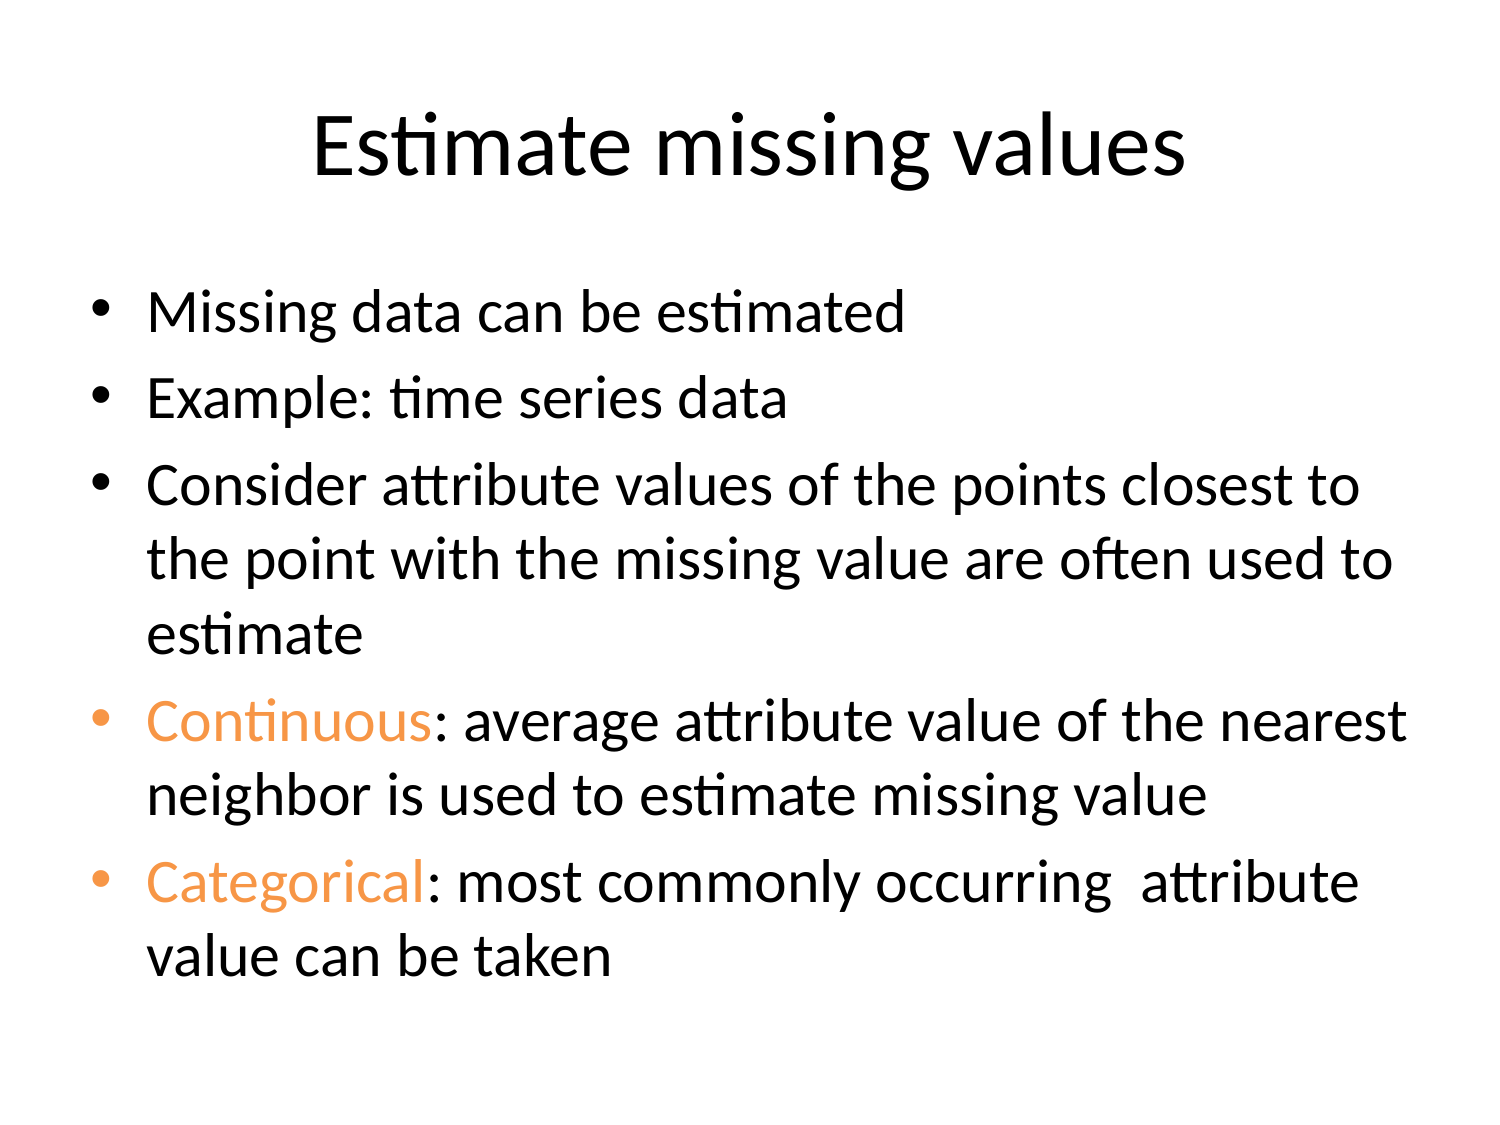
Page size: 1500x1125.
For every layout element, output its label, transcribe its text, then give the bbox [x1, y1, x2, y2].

list Missing data can be estimated Example: time series data Consider attribute values of the points closest to the point with the missing value are often used to estimate Continuous: average attribute value of the nearest neighbor is used to estimate missing value Categorical: most commonly occurring attribute value can be taken [75, 262, 1425, 1005]
title Estimate missing values [75, 45, 1425, 233]
